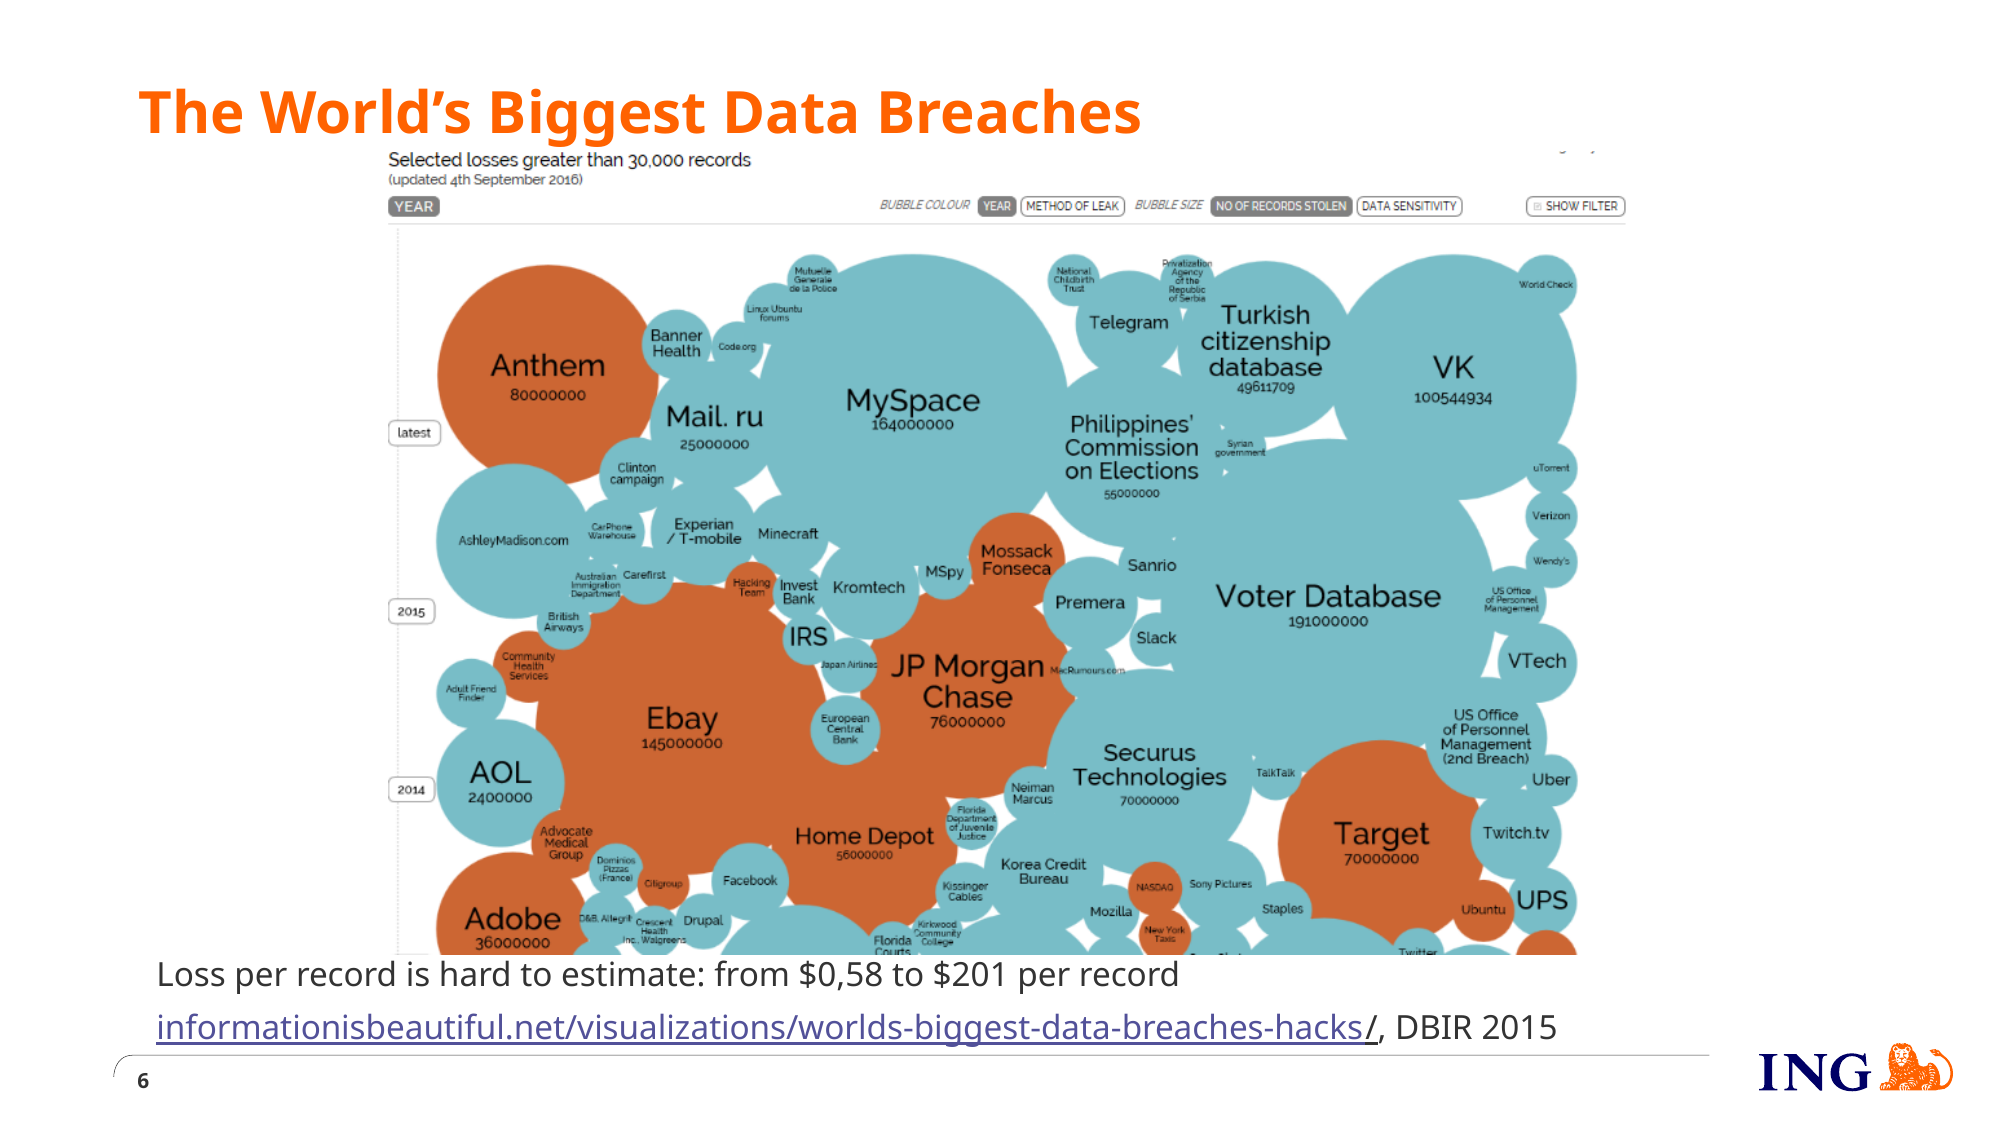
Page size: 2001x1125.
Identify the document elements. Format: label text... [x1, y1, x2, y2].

title The World’s Biggest Data Breaches [138, 46, 1860, 187]
picture [387, 151, 1627, 955]
text_box Loss per record is hard to estimate: from $0,58 to $201 per record informationisbeautiful.net/visualizations/worlds-biggest-data-breaches-hacks/, DBIR 2015 [141, 950, 1767, 1055]
slide_number 6 [137, 1066, 219, 1097]
